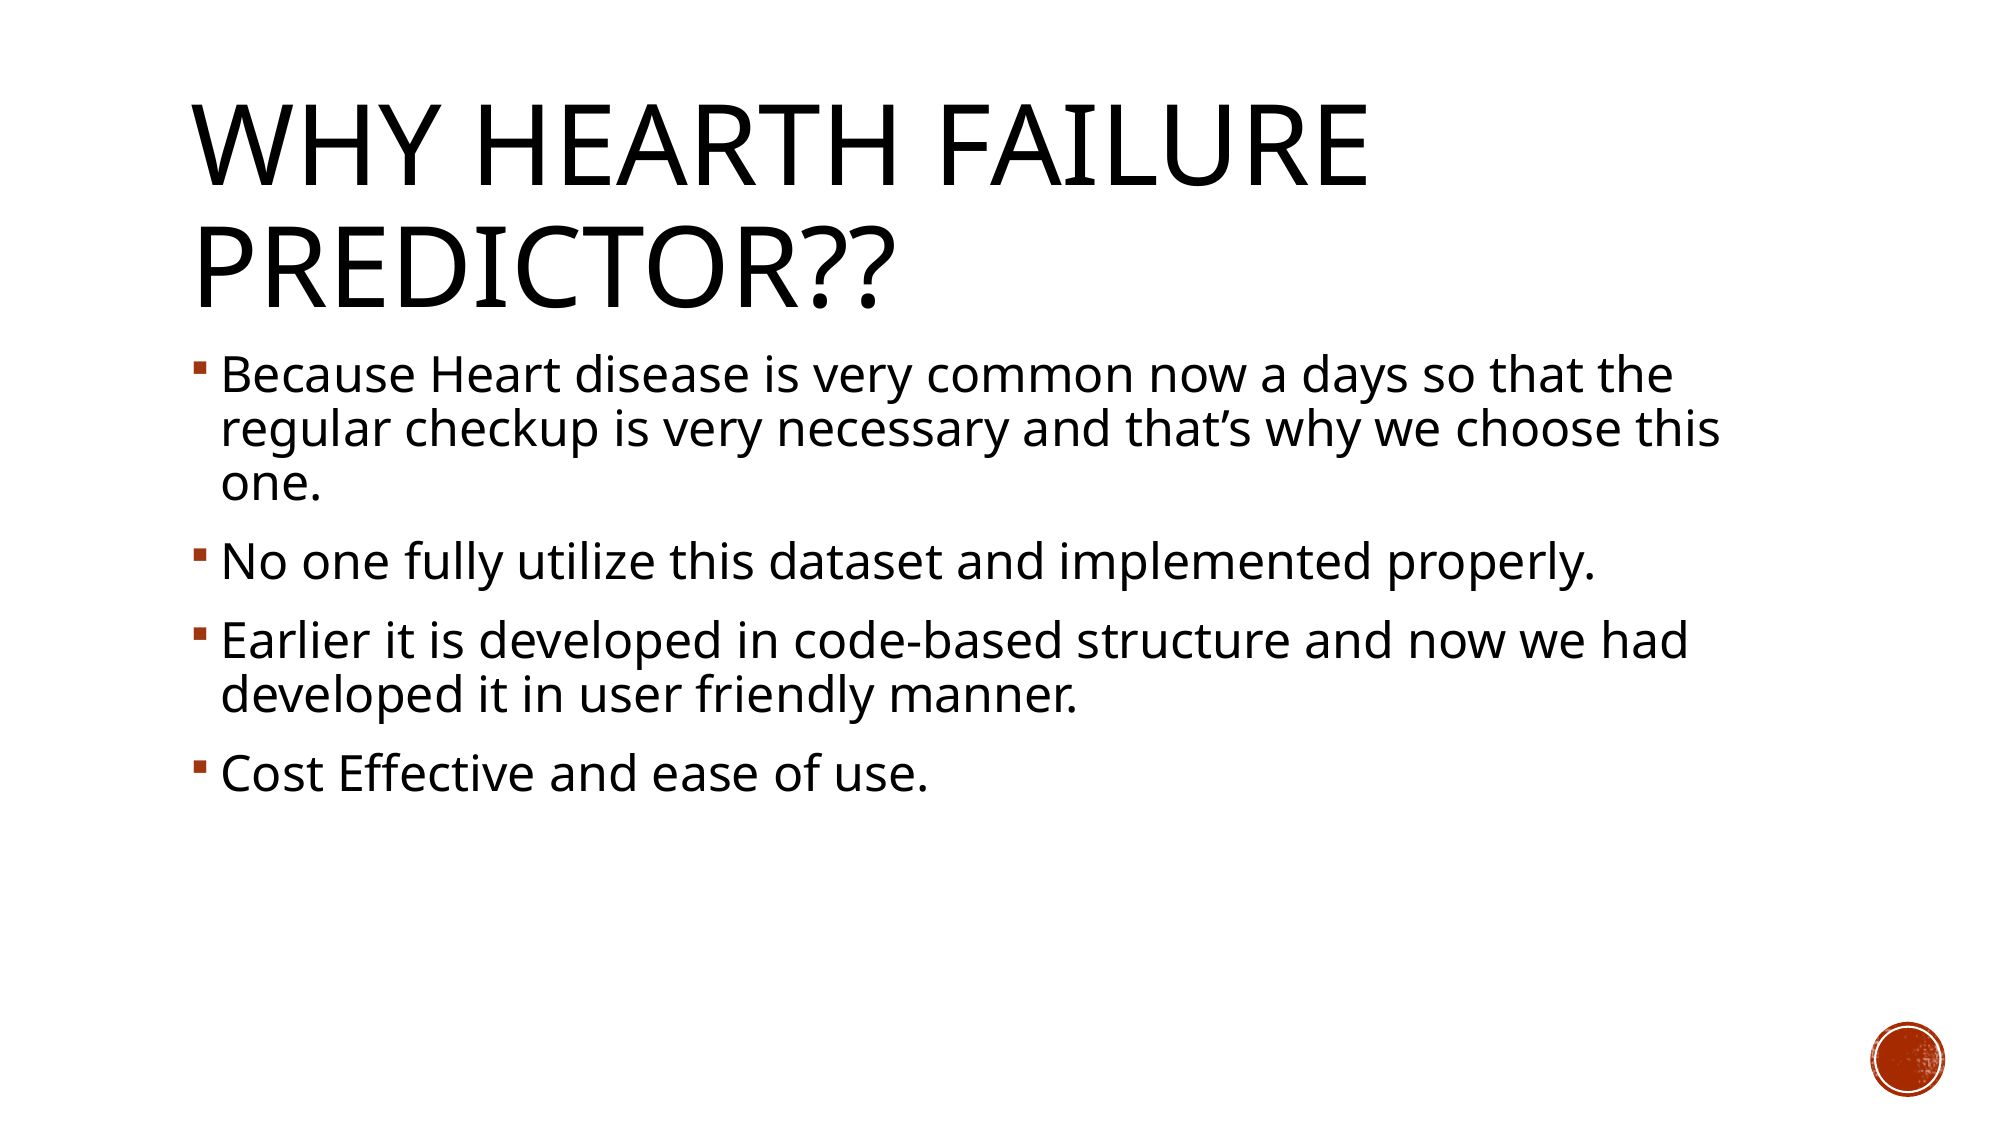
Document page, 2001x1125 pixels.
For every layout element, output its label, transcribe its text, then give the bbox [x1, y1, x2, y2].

title WHY HEARTH FAILURE PREDICTOR?? [175, 77, 1826, 341]
list Because Heart disease is very common now a days so that the regular checkup is very necessary and that’s why we choose this one. No one fully utilize this dataset and implemented properly. Earlier it is developed in code-based structure and now we had developed it in user friendly manner. Cost Effective and ease of use. [175, 341, 1826, 1083]
